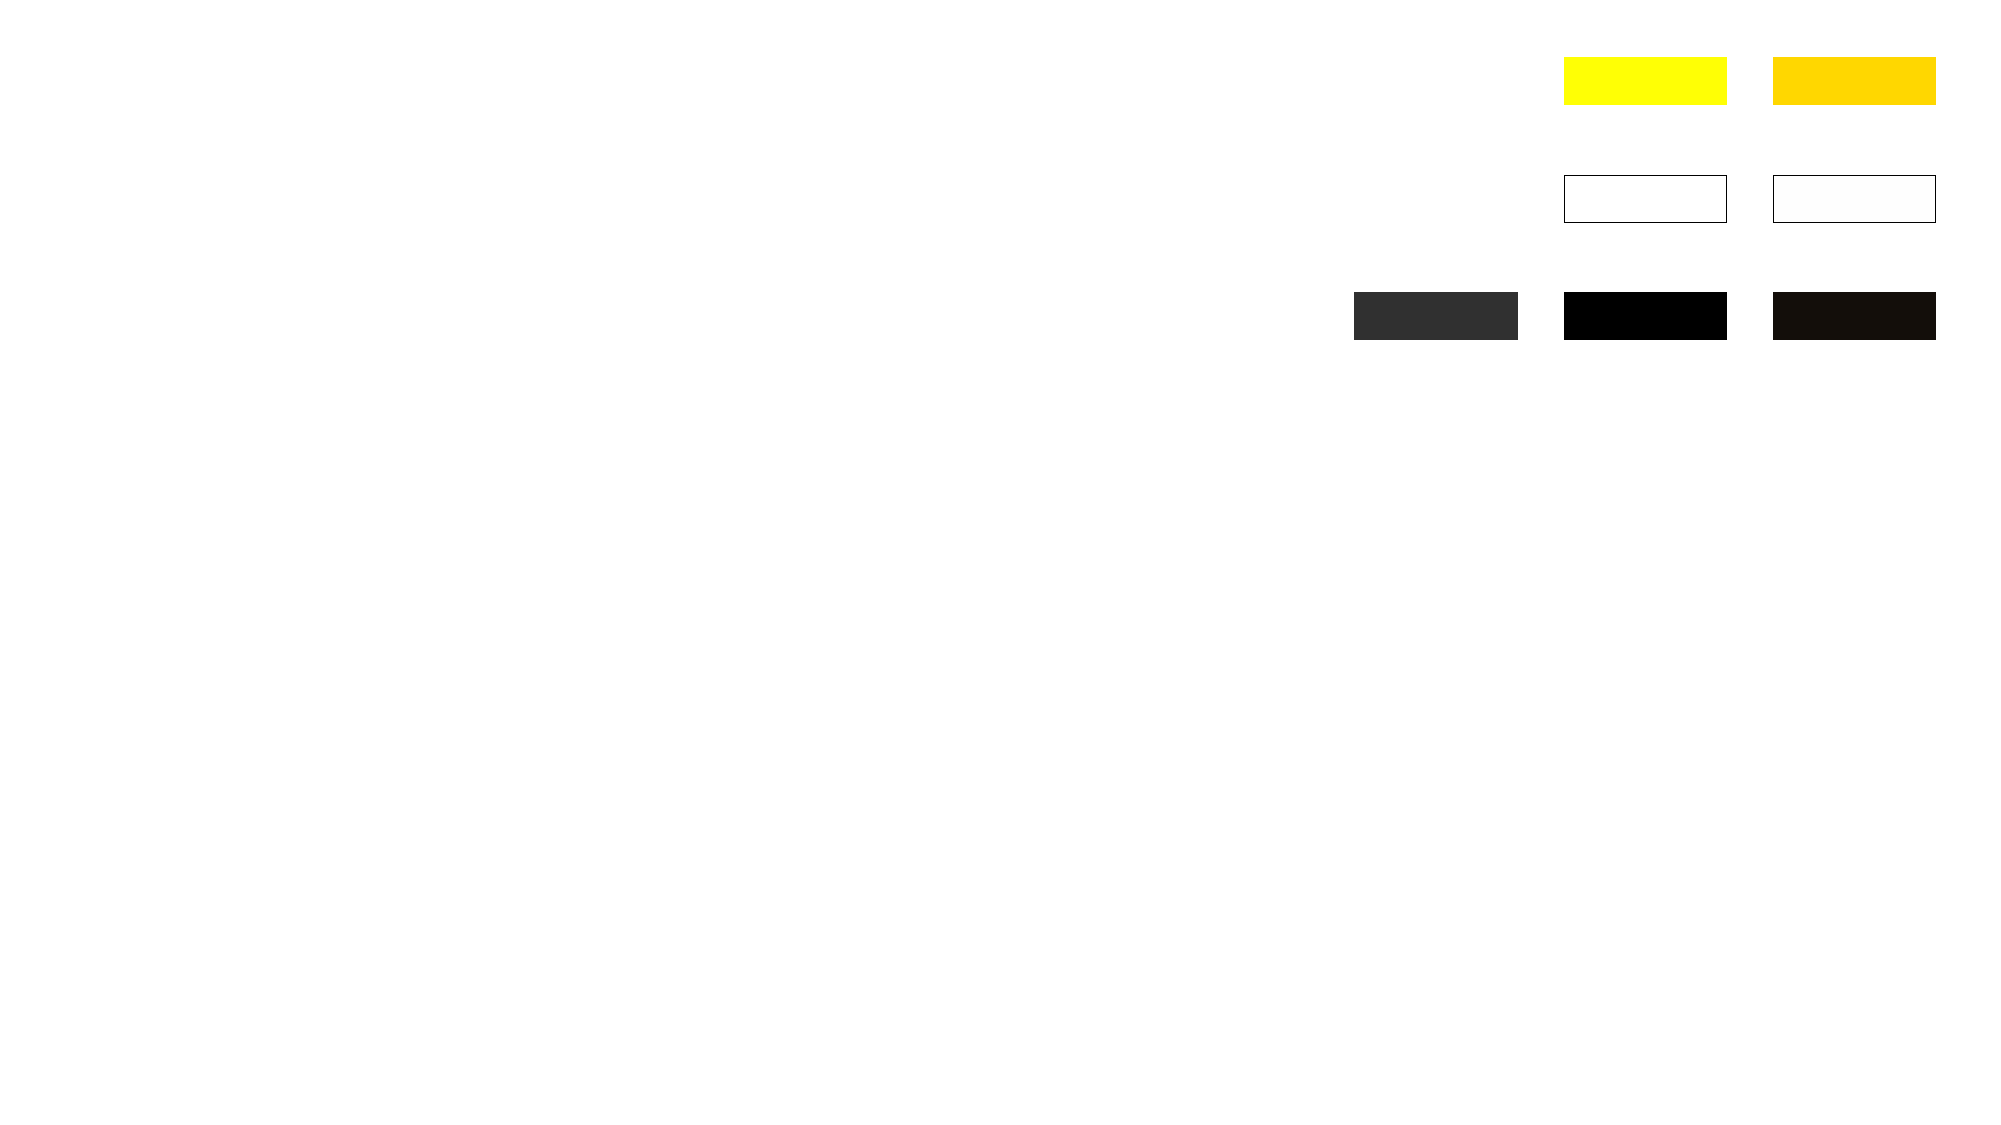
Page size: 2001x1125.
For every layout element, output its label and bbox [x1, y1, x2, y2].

picture [1773, 292, 1936, 340]
picture [1563, 292, 1727, 340]
picture [1773, 175, 1936, 223]
picture [1773, 57, 1936, 105]
picture [1563, 175, 1727, 223]
picture [1563, 57, 1727, 105]
picture [1354, 292, 1518, 340]
